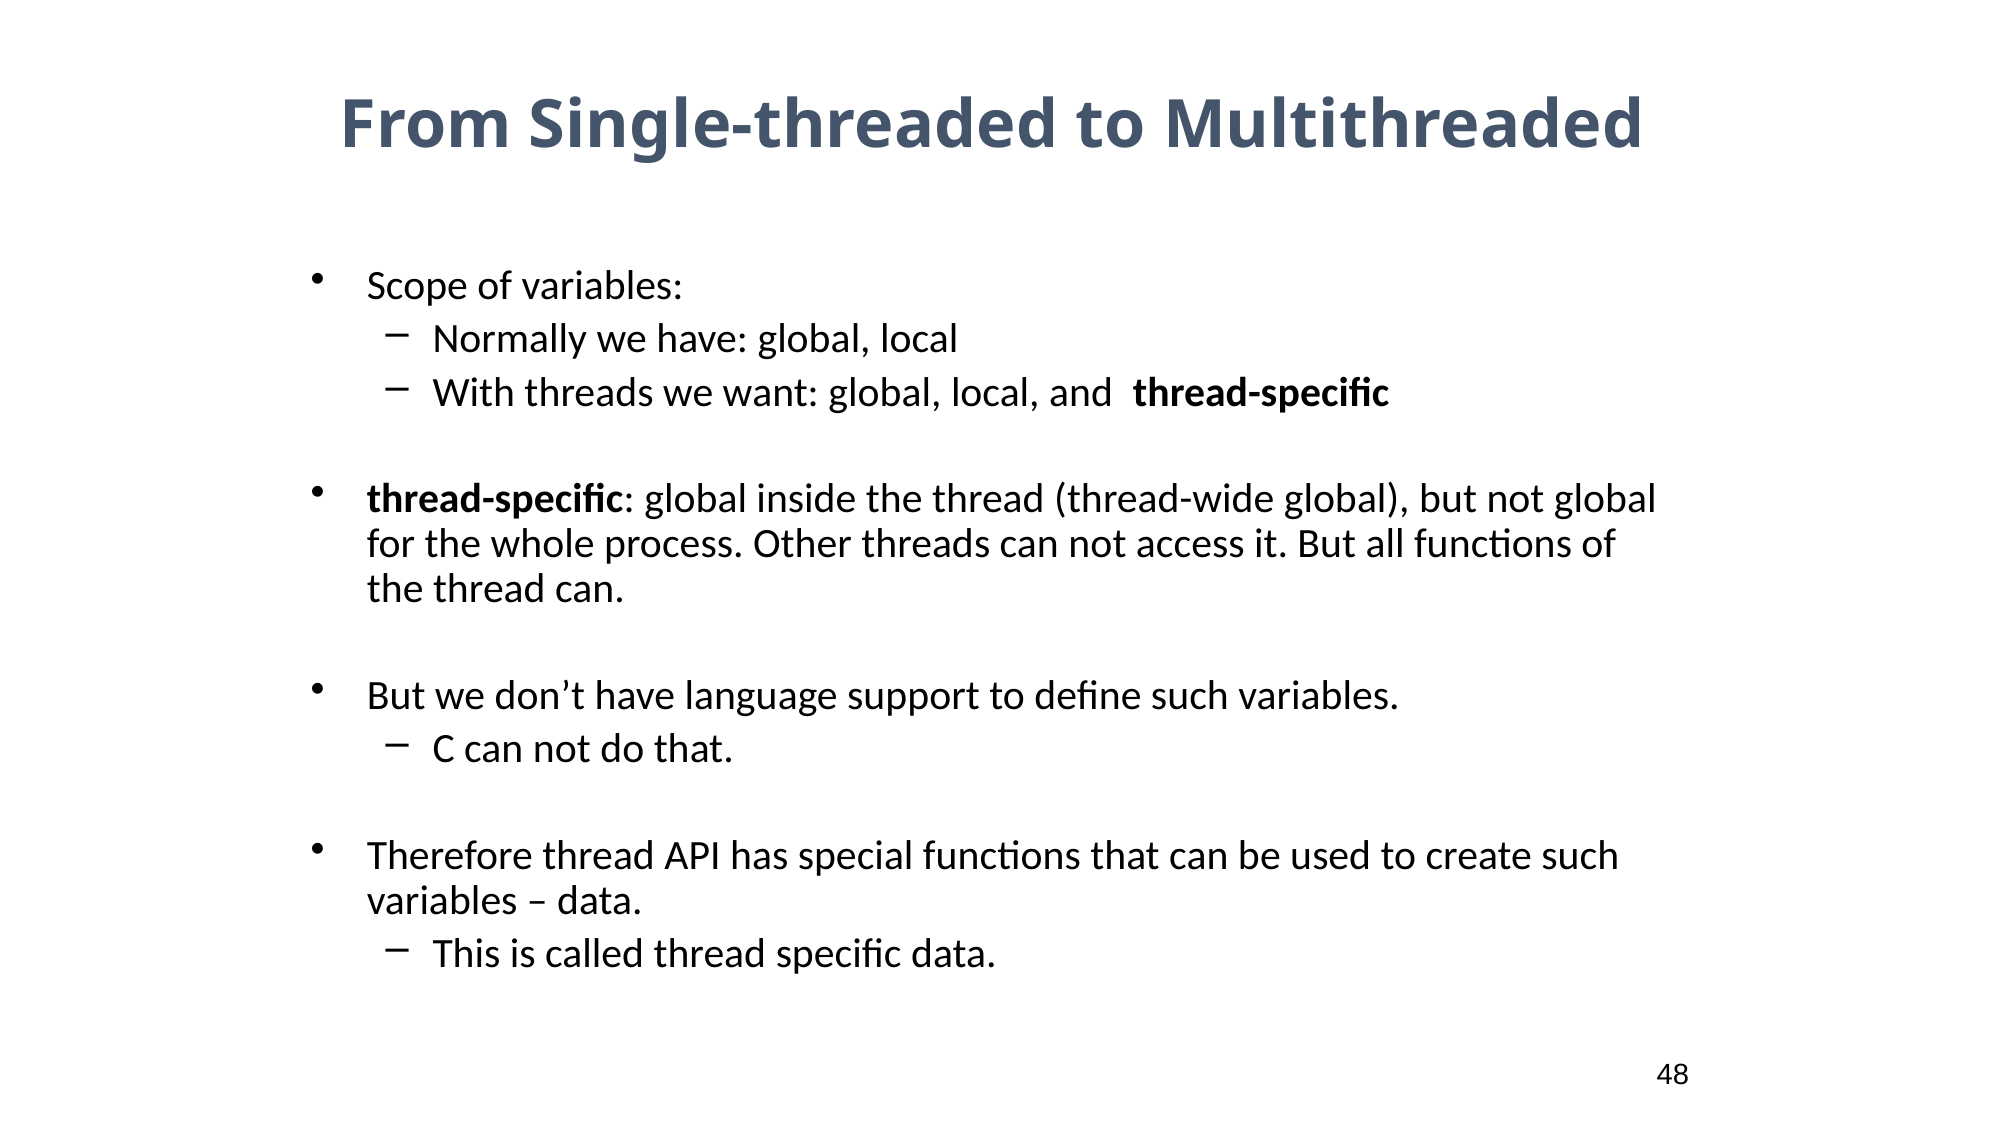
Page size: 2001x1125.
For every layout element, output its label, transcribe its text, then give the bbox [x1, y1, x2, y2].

text_box From Single-threaded to Multithreaded [295, 26, 1690, 215]
text_box Scope of variables: Normally we have: global, local With threads we want: global, local, and thread-specific thread-specific: global inside the thread (thread-wide global), but not global for the whole process. Other threads can not access it. But all functions of the thread can. But we don’t have language support to define such variables. C can not do that. Therefore thread API has special functions that can be used to create such variables – data. This is called thread specific data. [295, 256, 1690, 1024]
text_box 42 [1547, 1047, 1705, 1099]
